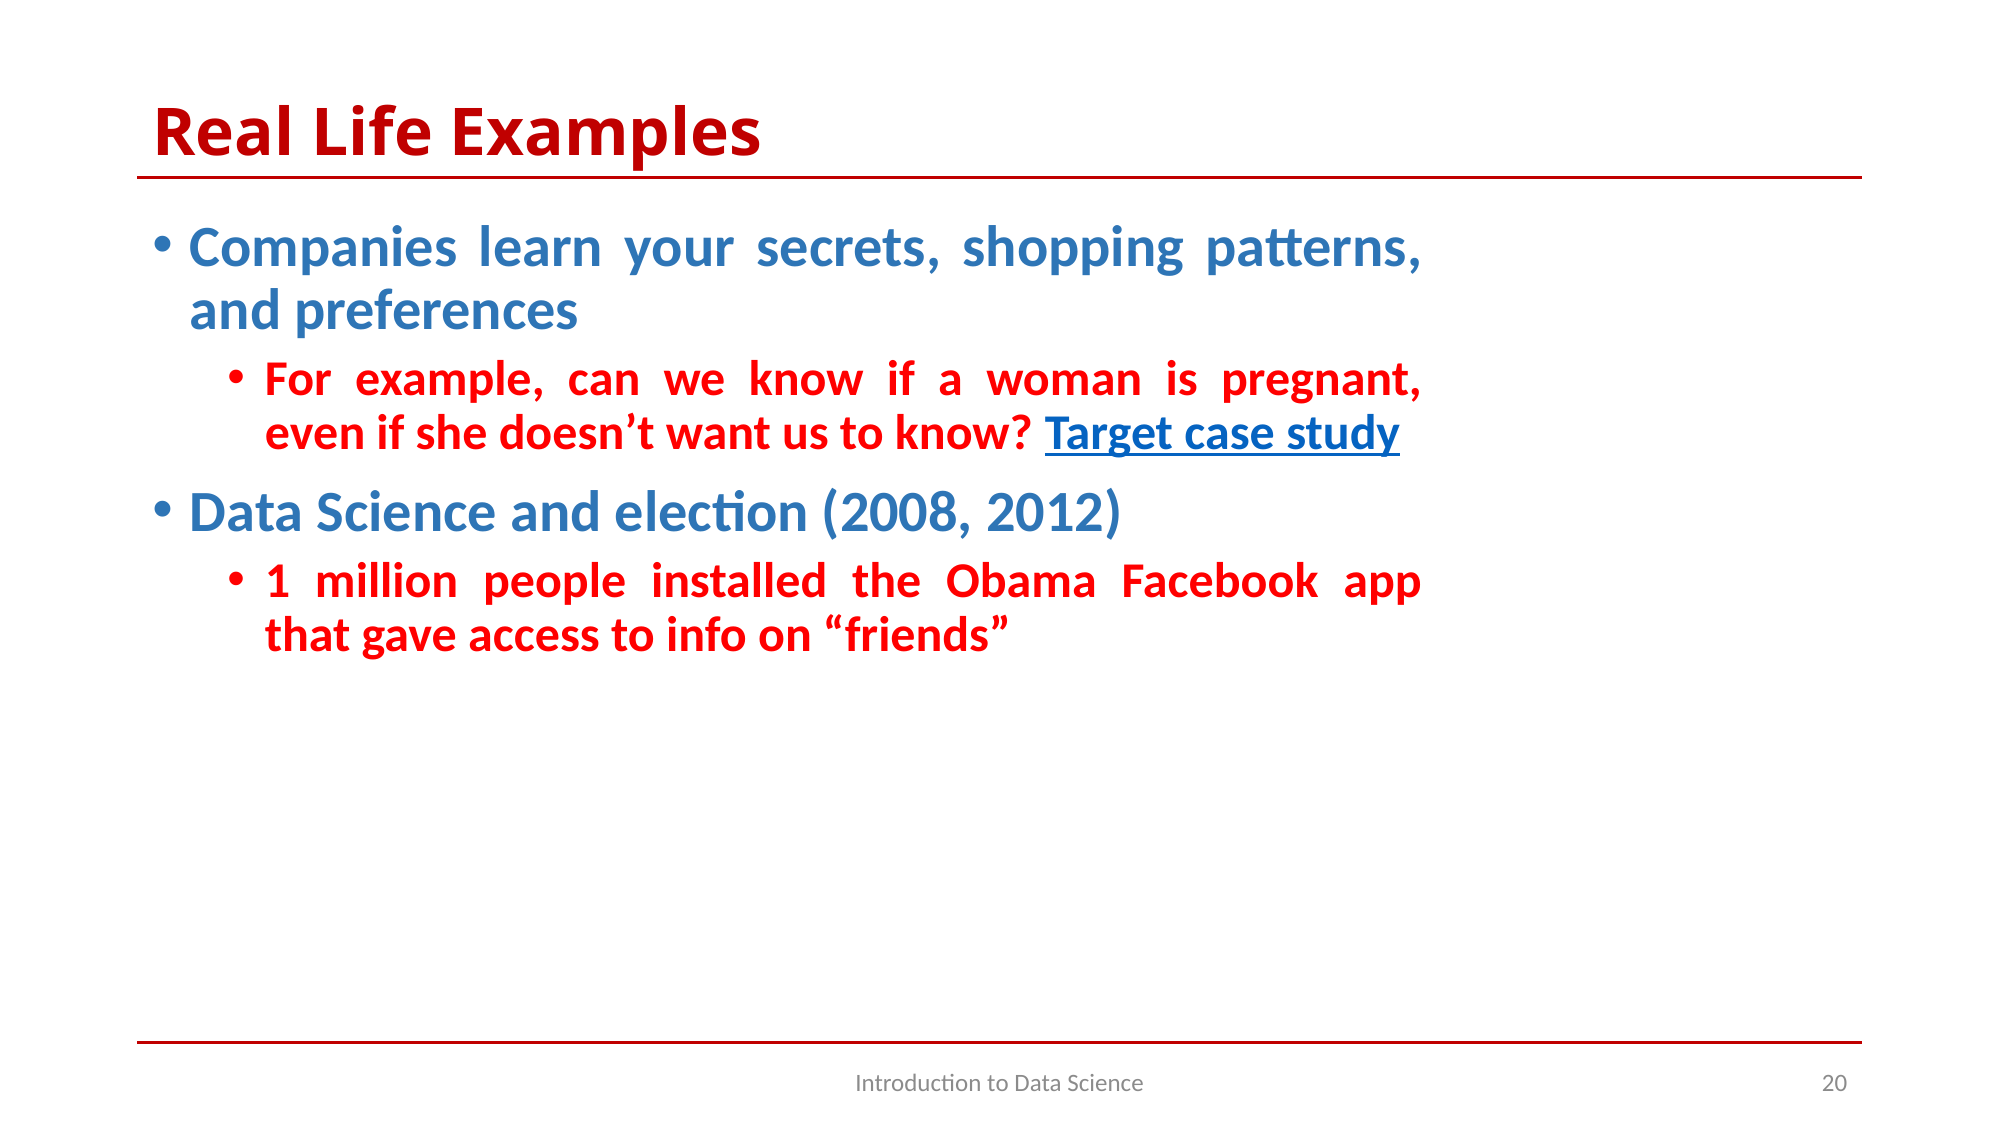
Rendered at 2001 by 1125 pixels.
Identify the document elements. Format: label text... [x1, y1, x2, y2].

slide_number 20 [1412, 1051, 1863, 1111]
footer Introduction to Data Science [662, 1051, 1338, 1111]
title Real Life Examples [137, 90, 1863, 178]
list Companies learn your secrets, shopping patterns, and preferences For example, can we know if a woman is pregnant, even if she doesn’t want us to know? Target case study Data Science and election (2008, 2012) 1 million people installed the Obama Facebook app that gave access to info on “friends” [137, 208, 1438, 1014]
